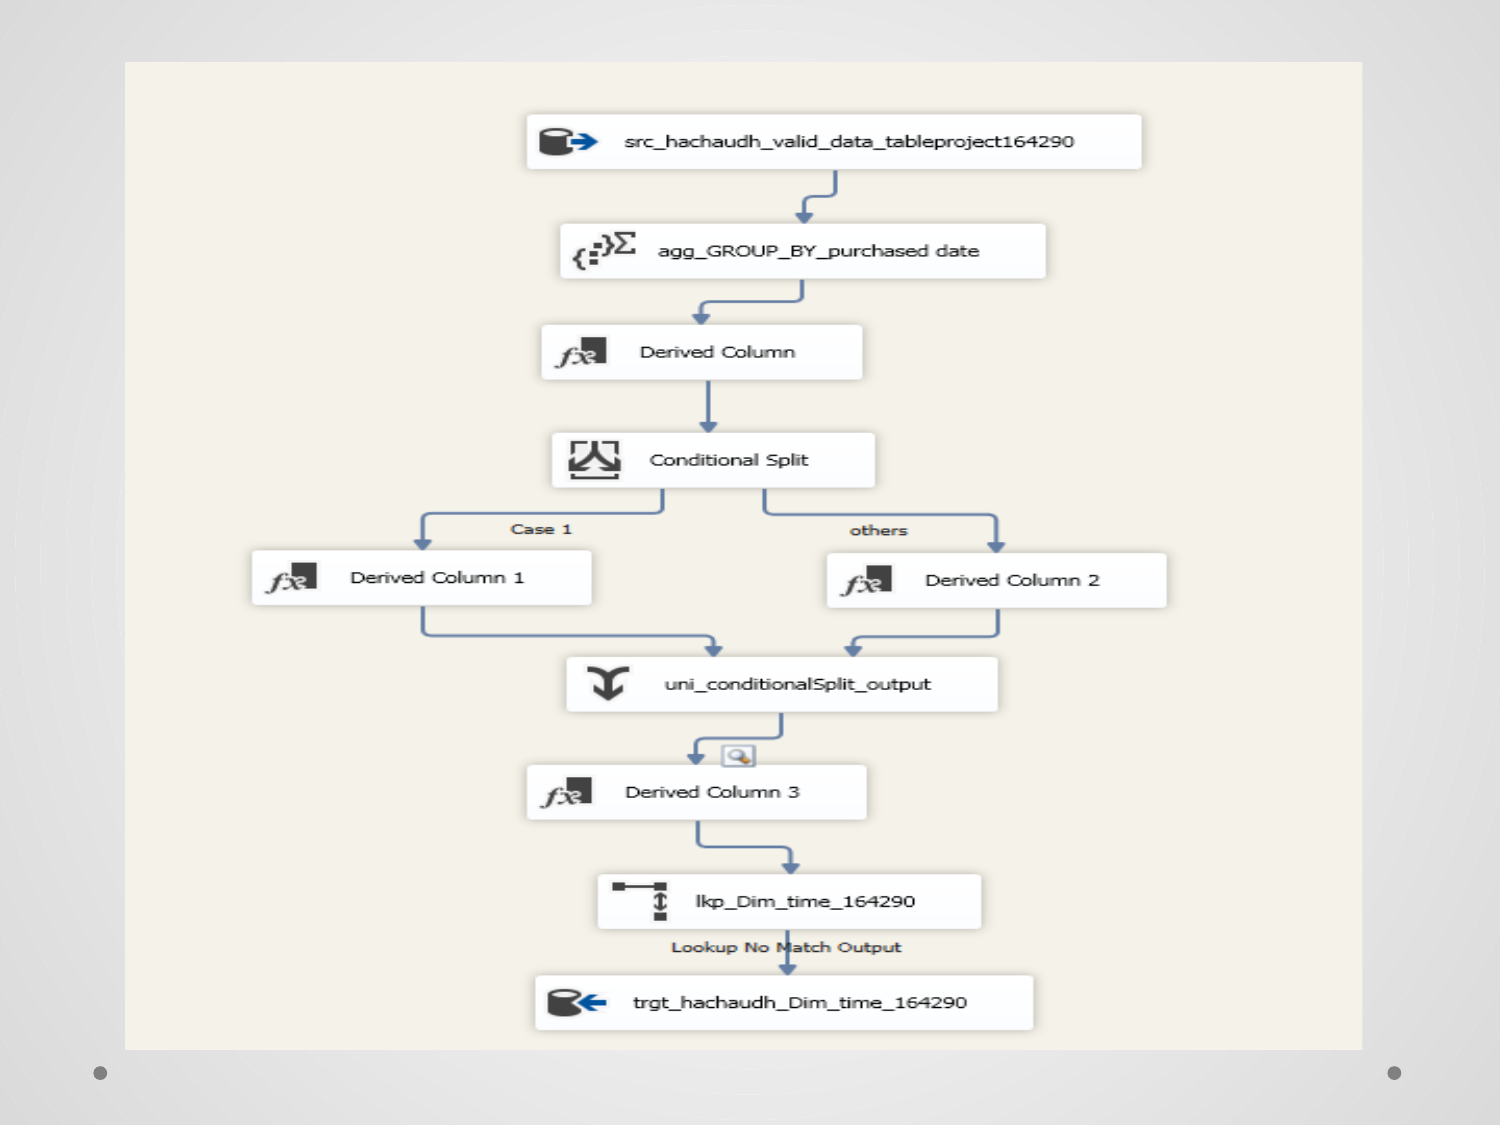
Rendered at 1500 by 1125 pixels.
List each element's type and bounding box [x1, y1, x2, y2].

list [124, 62, 1363, 1051]
